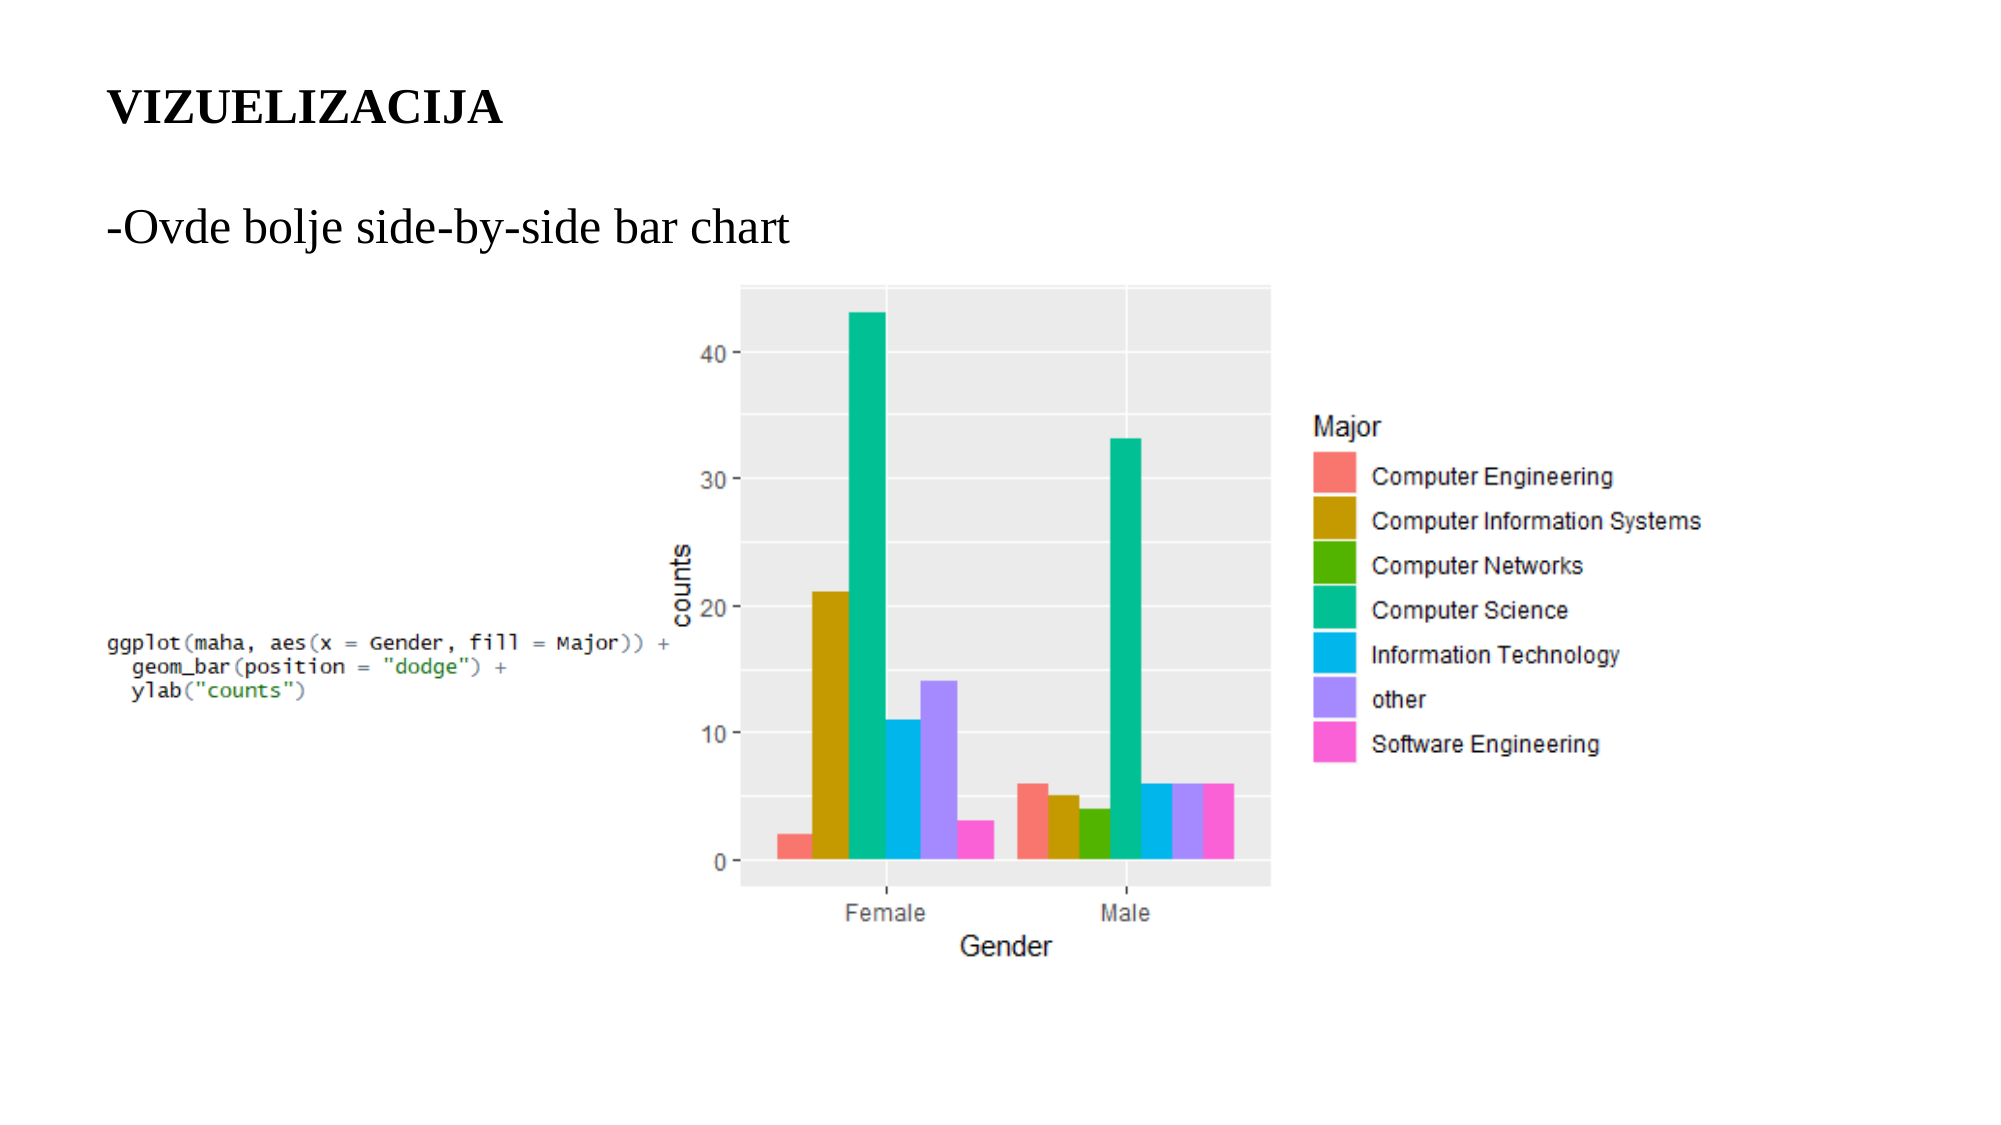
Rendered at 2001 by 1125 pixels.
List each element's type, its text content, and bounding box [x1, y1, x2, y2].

text_box VIZUELIZACIJA -Ovde bolje side-by-side bar chart [91, 66, 1000, 262]
picture [107, 272, 1732, 976]
